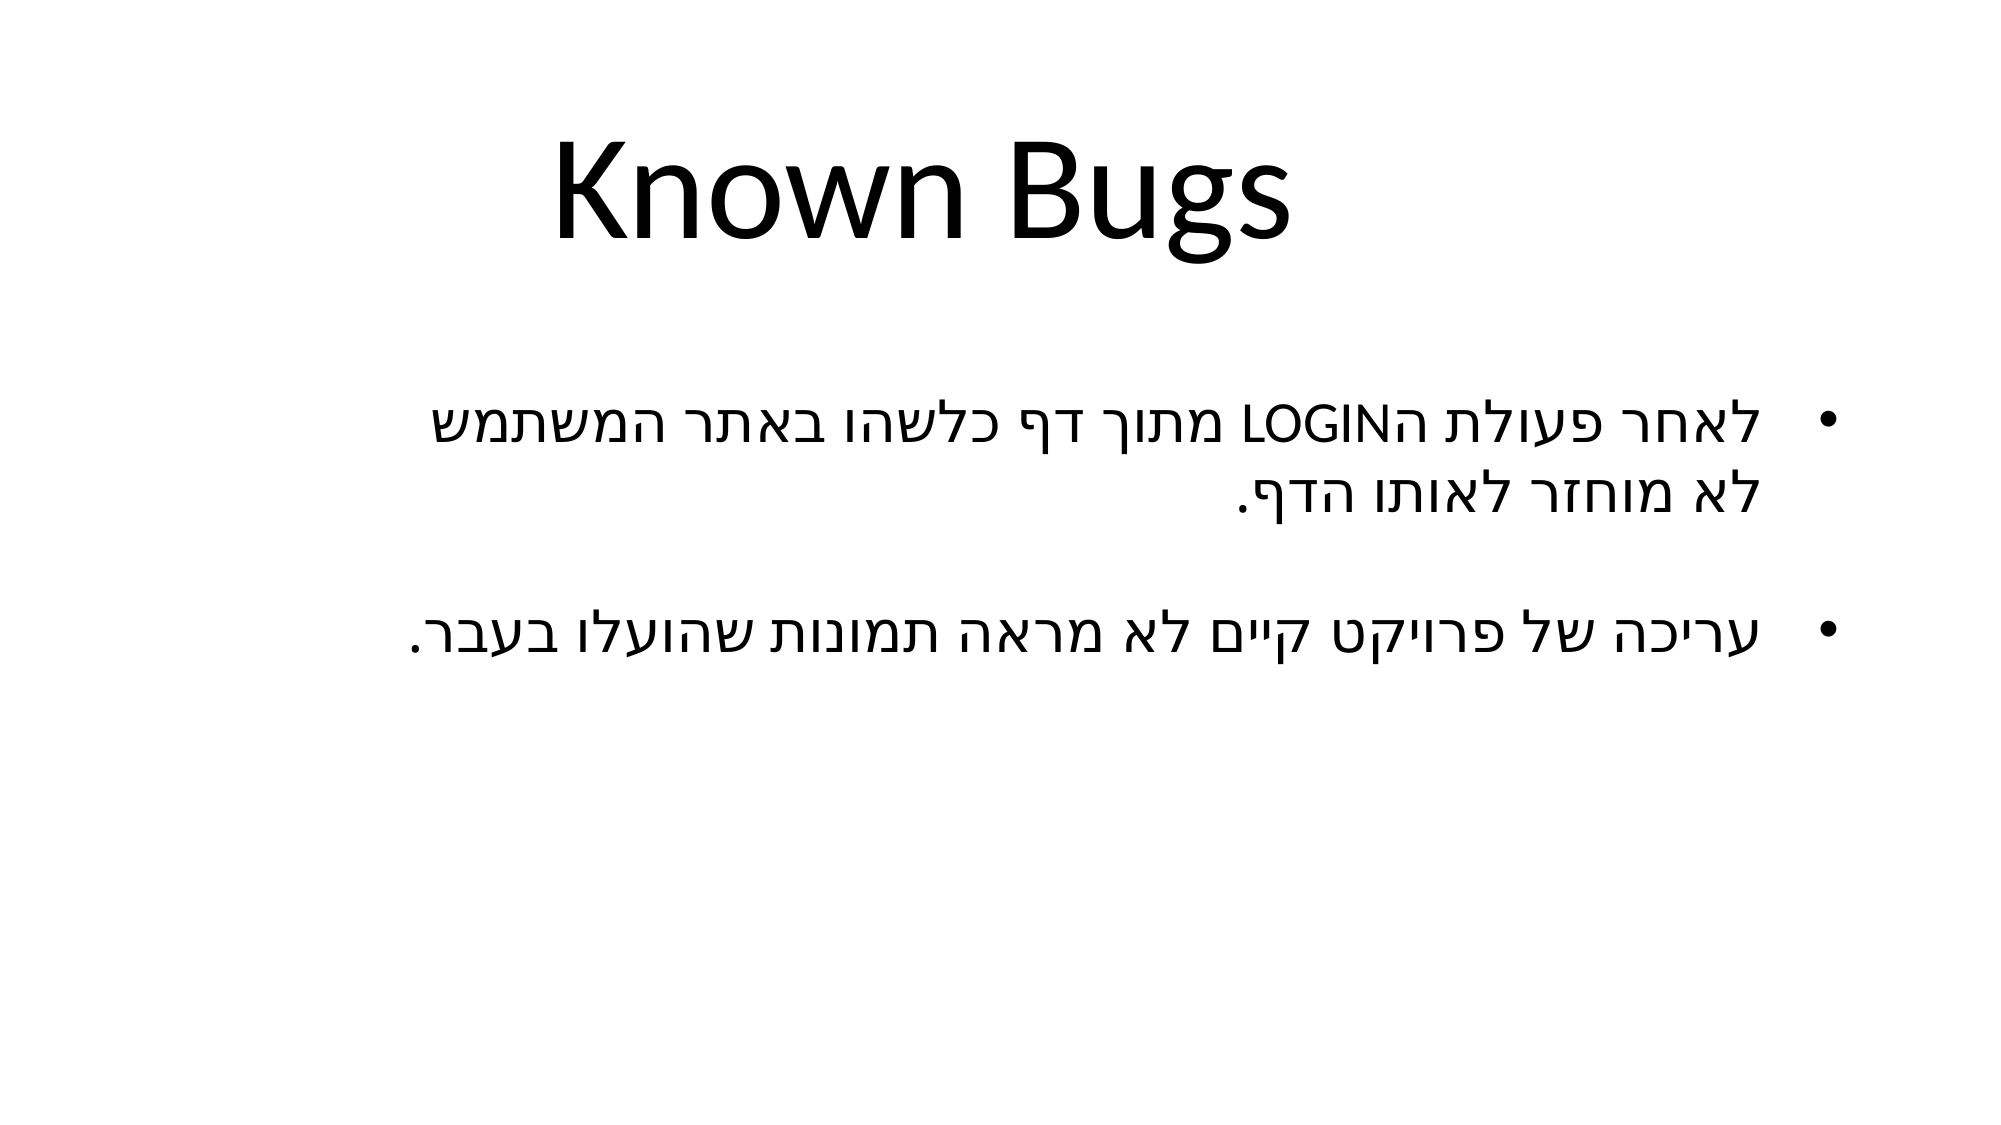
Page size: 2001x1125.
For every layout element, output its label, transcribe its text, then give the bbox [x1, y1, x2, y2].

text_box לאחר פעולת הLOGIN מתוך דף כלשהו באתר המשתמש לא מוחזר לאותו הדף. עריכה של פרויקט קיים לא מראה תמונות שהועלו בעבר. [360, 376, 1854, 742]
text_box Known Bugs [536, 80, 1309, 276]
